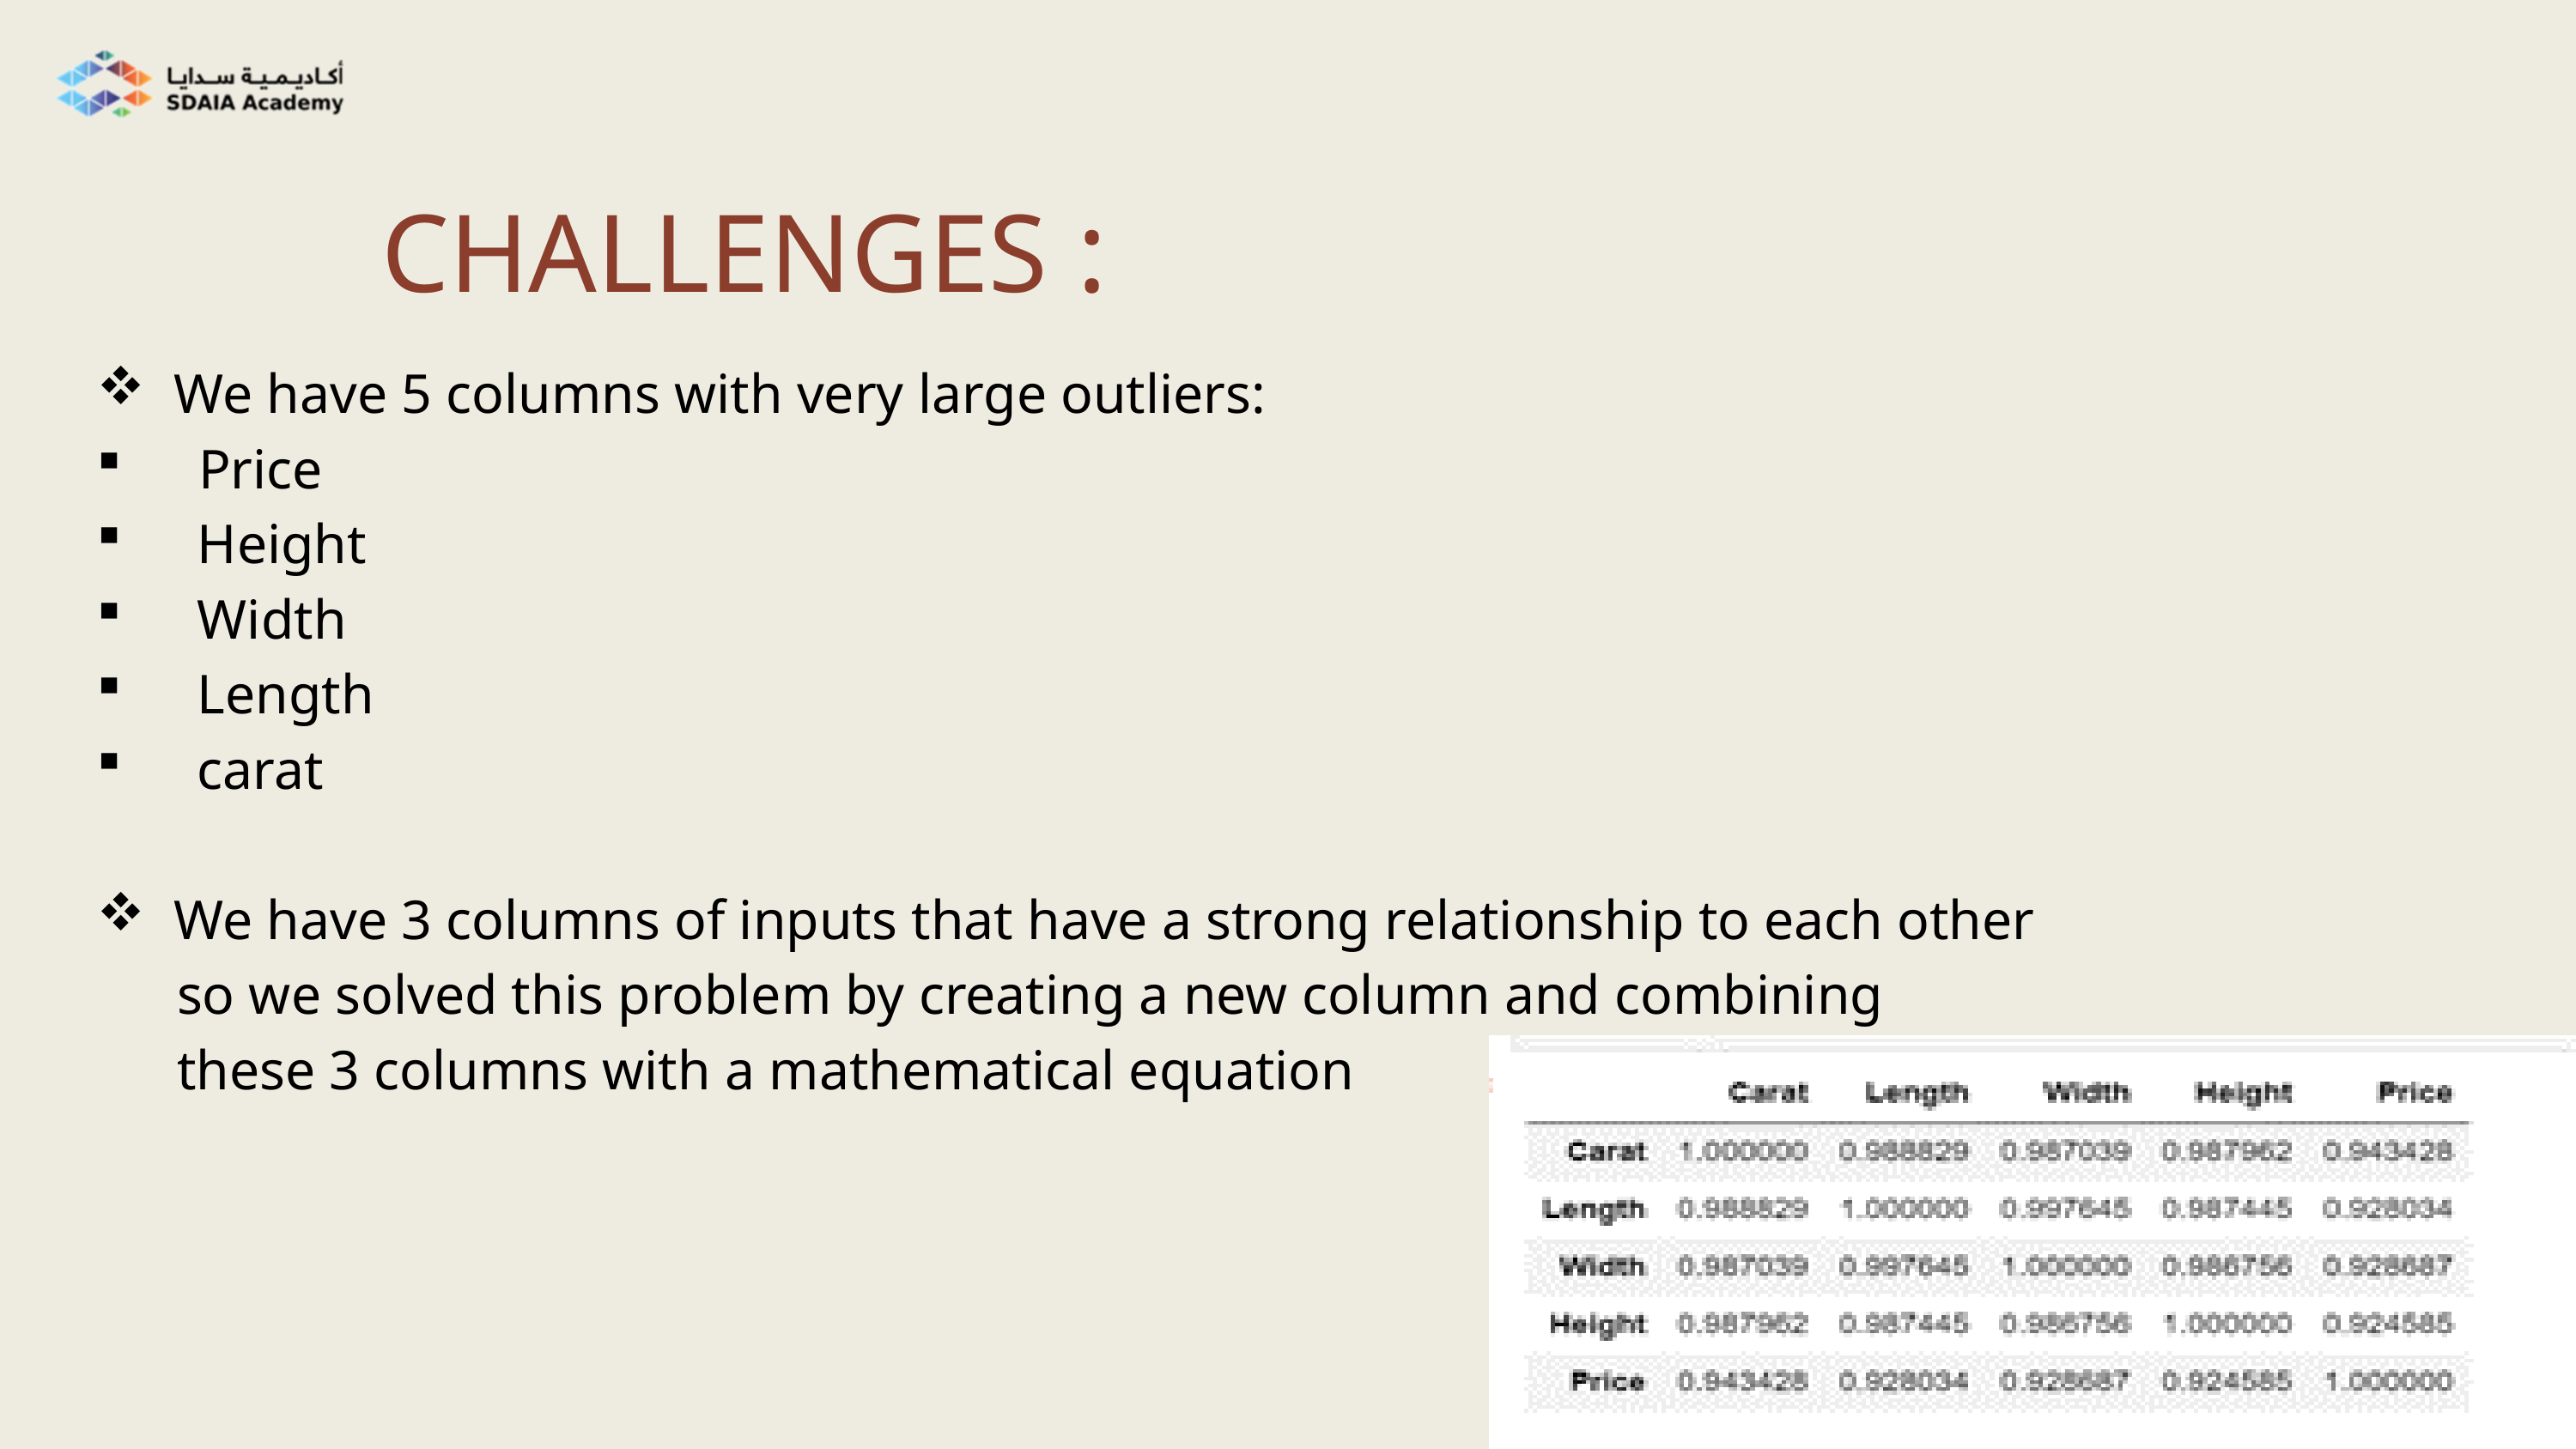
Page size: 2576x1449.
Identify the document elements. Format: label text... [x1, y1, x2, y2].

picture [1489, 1035, 2576, 1449]
picture [51, 45, 348, 124]
text_box We have 5 columns with very large outliers: Price Height Width Length carat We have 3 columns of inputs that have a strong relationship to each other so we solved this problem by creating a new column and combining these 3 columns with a mathematical equation [51, 349, 2132, 1100]
text_box CHALLENGES : [100, 191, 1389, 316]
